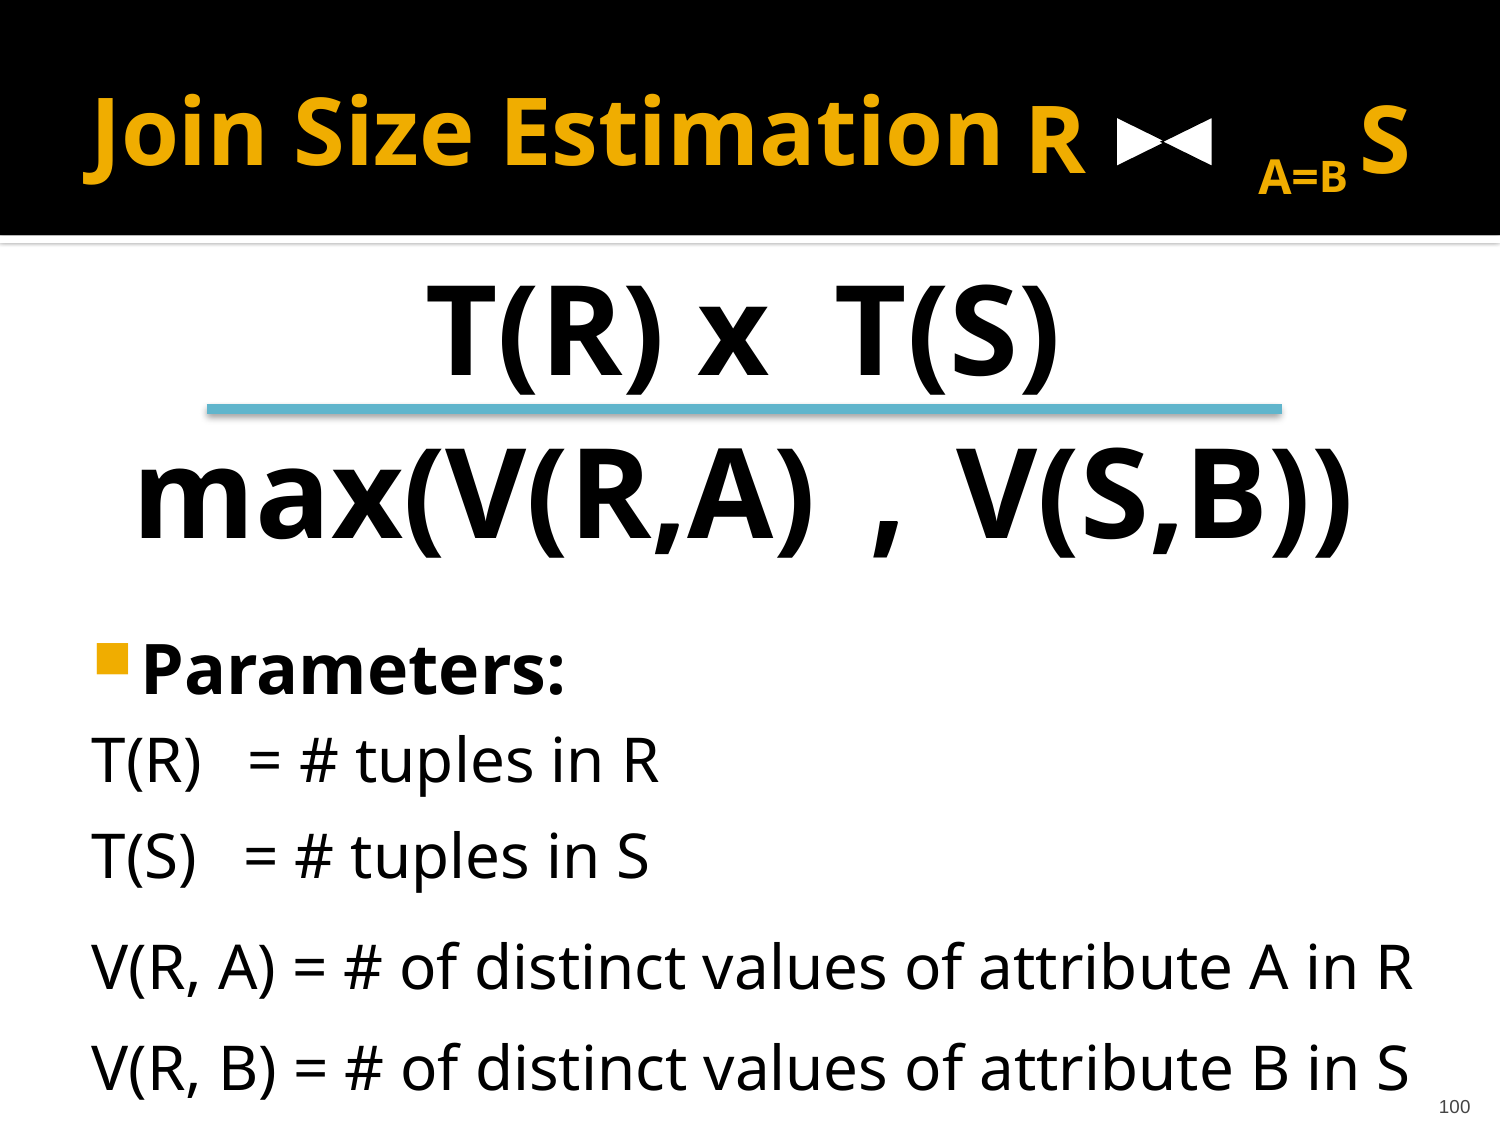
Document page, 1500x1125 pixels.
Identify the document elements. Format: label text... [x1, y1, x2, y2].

text_box [1161, 116, 1213, 167]
title Join Size Estimation [75, 24, 1425, 231]
text_box [1116, 116, 1164, 167]
text_box Parameters: T(R) = # tuples in R T(S) = # tuples in S V(R, A) = # of distinct values of attribute A in R V(R, B) = # of distinct values of attribute B in S [64, 609, 1436, 1125]
text_box T(R) x T(S) max(V(R,A) , V(S,B)) [41, 243, 1459, 1125]
text_box R A=B S [1009, 38, 1500, 245]
slide_number 100 [1364, 1072, 1486, 1118]
